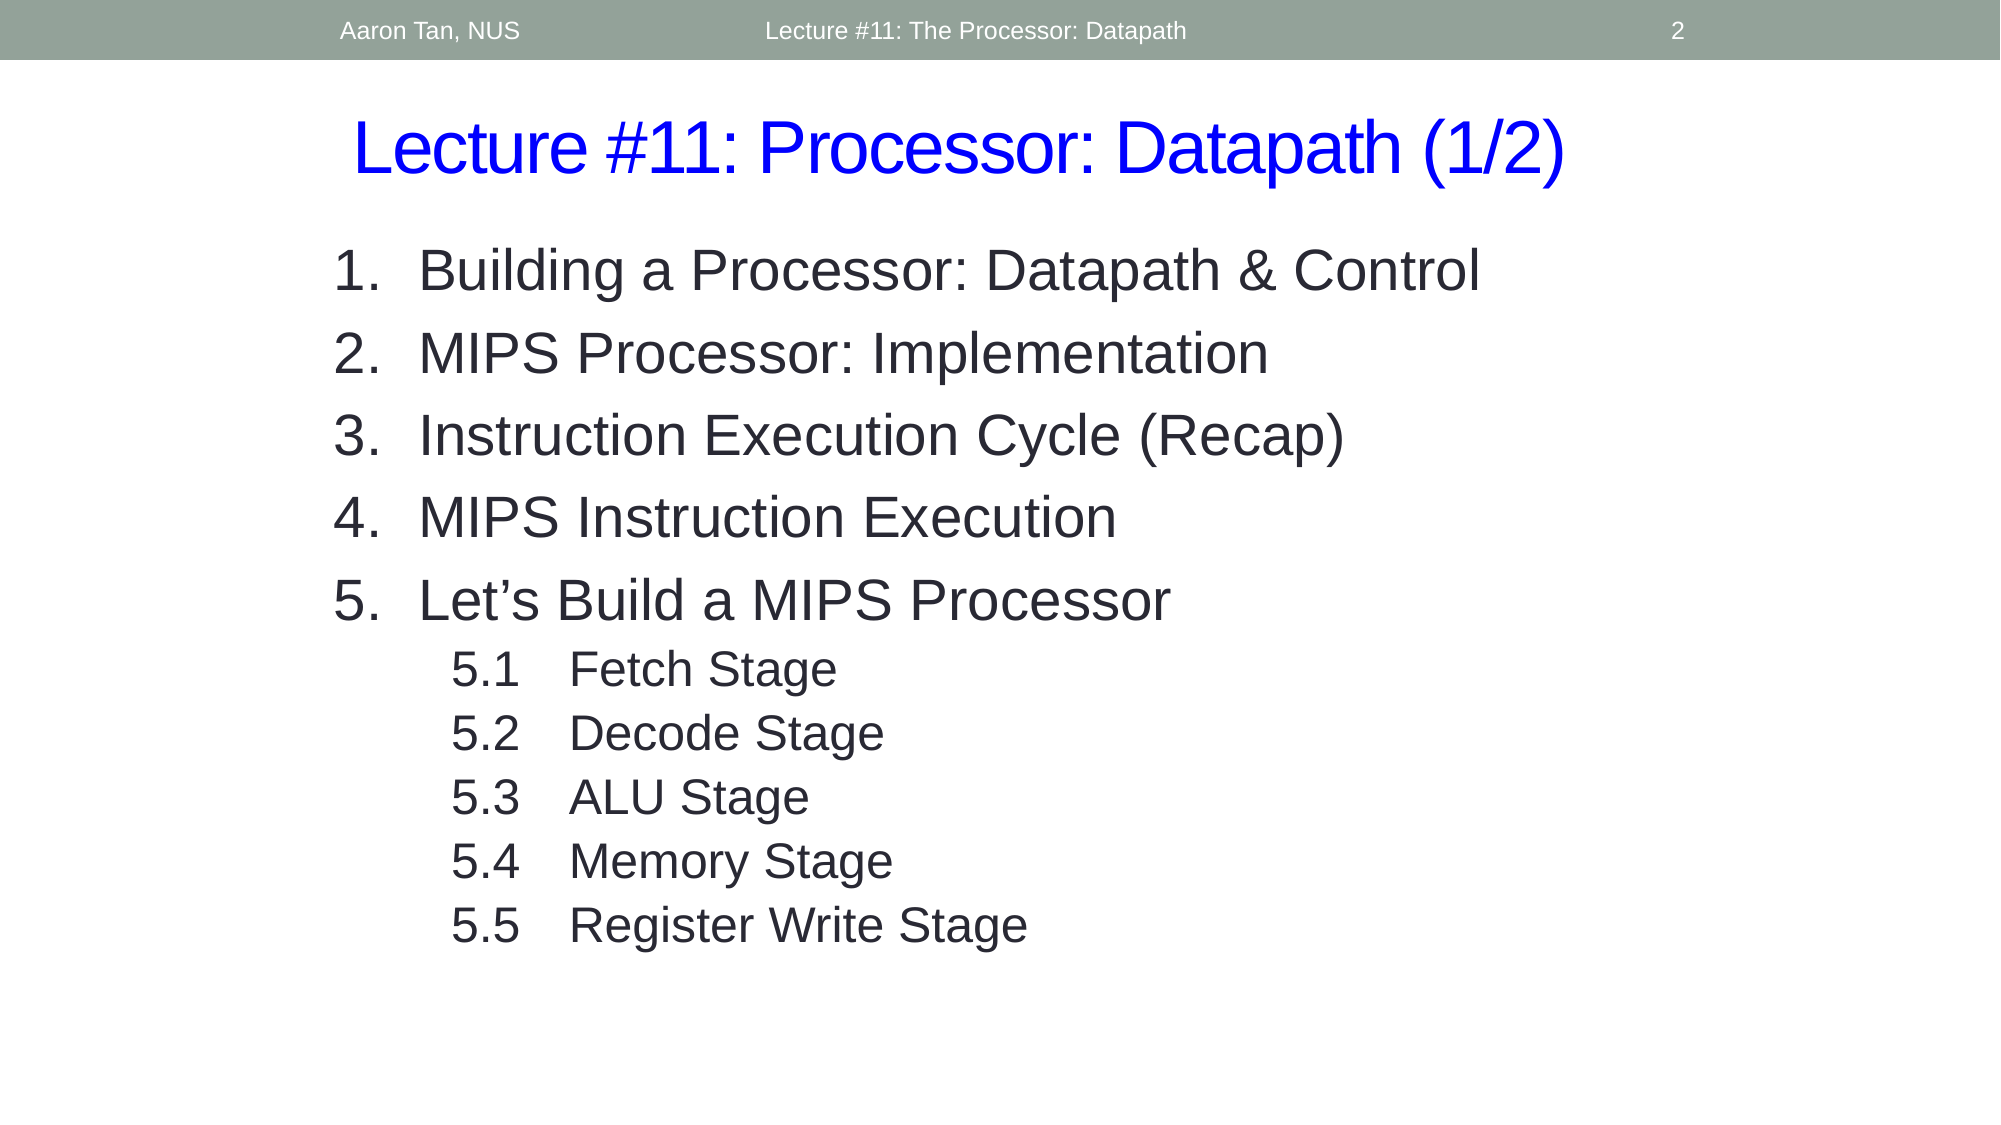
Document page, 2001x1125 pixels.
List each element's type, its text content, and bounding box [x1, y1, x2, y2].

list Building a Processor: Datapath & Control MIPS Processor: Implementation Instruction Execution Cycle (Recap) MIPS Instruction Execution Let’s Build a MIPS Processor 5.1 Fetch Stage 5.2 Decode Stage 5.3 ALU Stage 5.4 Memory Stage 5.5 Register Write Stage [318, 224, 1700, 1089]
title Lecture #11: Processor: Datapath (1/2) [337, 62, 1713, 225]
footer Lecture #11: The Processor: Datapath [800, 3, 1558, 57]
slide_number Aaron Tan, NUS [324, 3, 800, 57]
slide_number 2 [1558, 3, 1700, 57]
